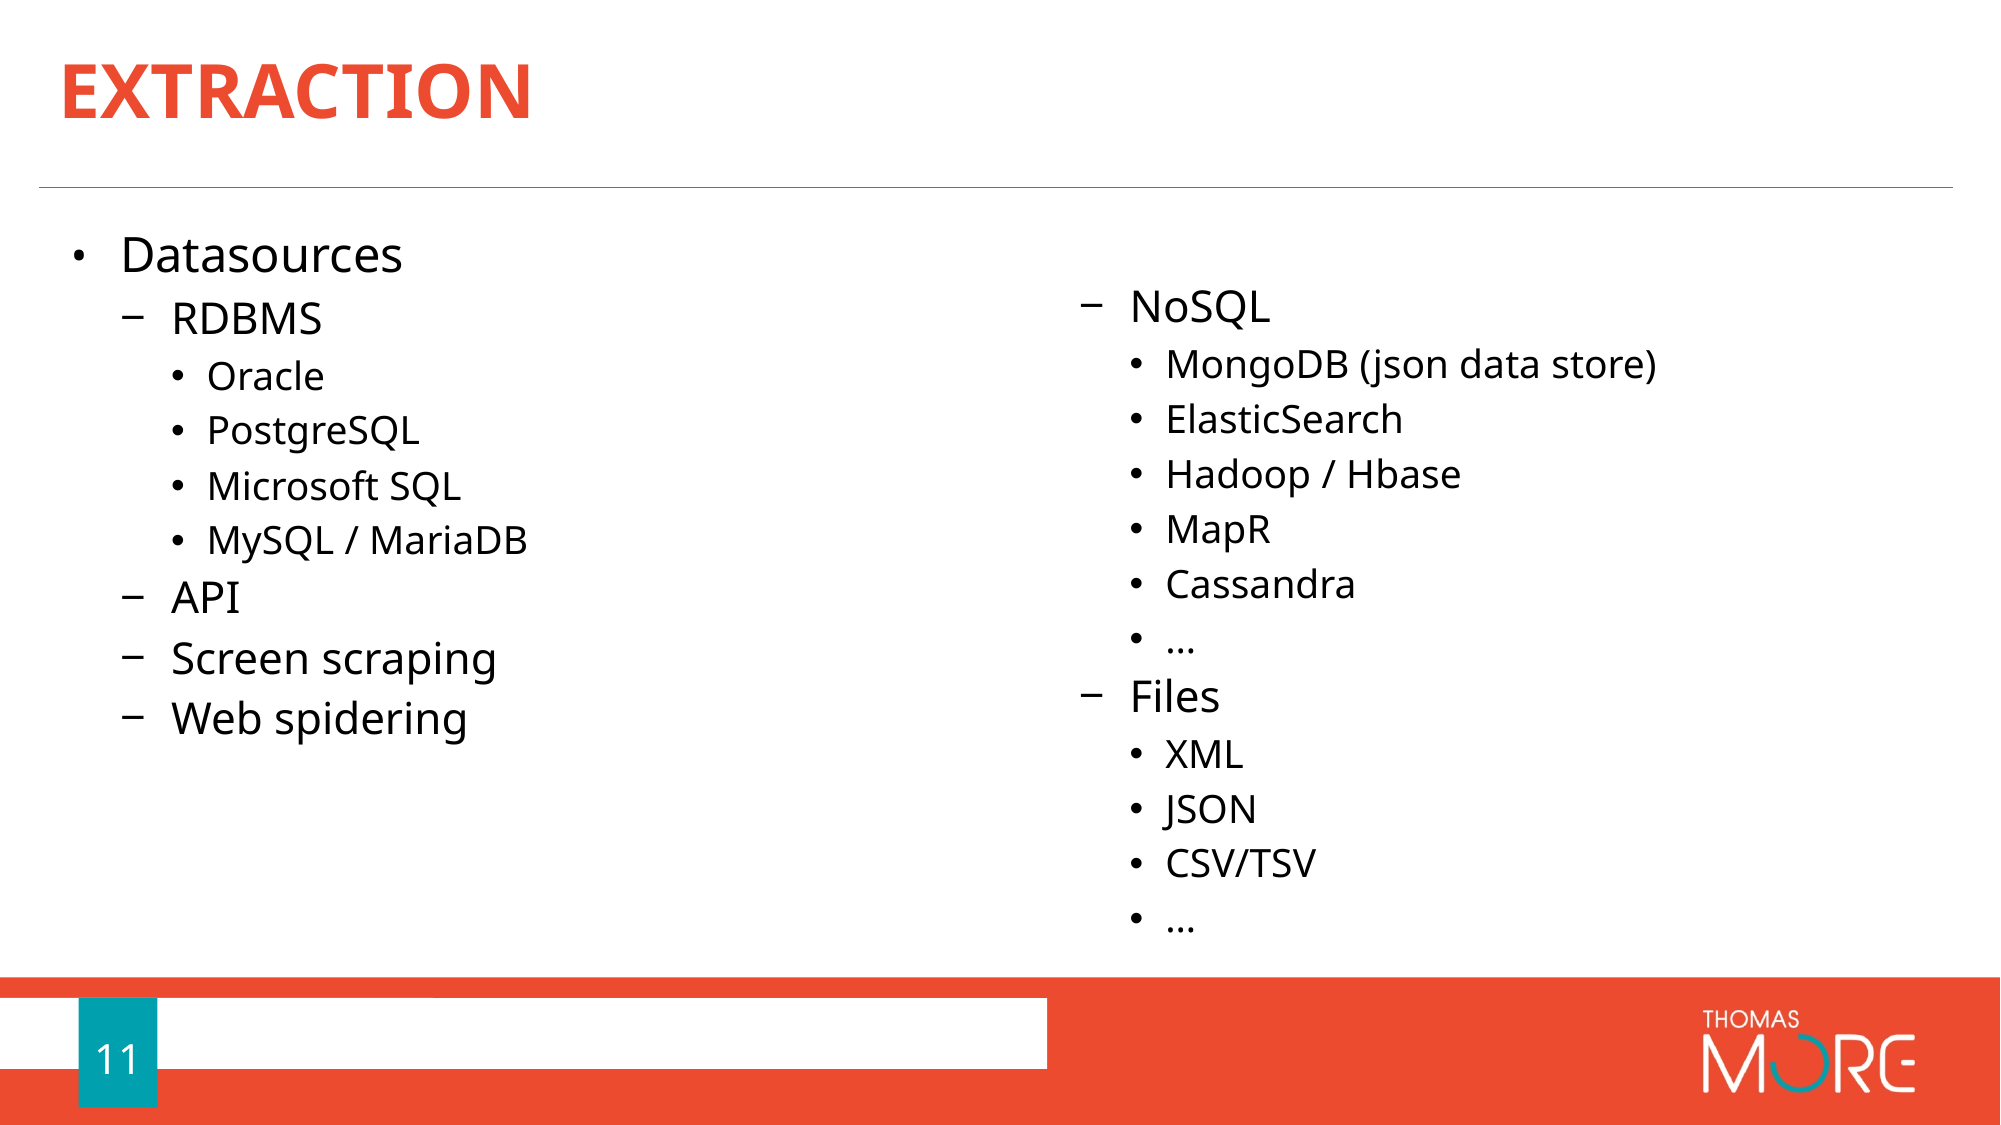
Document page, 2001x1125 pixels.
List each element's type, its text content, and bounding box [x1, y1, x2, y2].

footer [165, 998, 1048, 1069]
title EXTRACTION [0, 0, 2000, 188]
slide_number 11 [78, 998, 158, 1108]
list Datasources RDBMS Oracle PostgreSQL Microsoft SQL MySQL / MariaDB API Screen scraping Web spidering NoSQL MongoDB (json data store) ElasticSearch Hadoop / Hbase MapR Cassandra … Files XML JSON CSV/TSV … [0, 188, 2000, 966]
picture [1673, 980, 1944, 1122]
